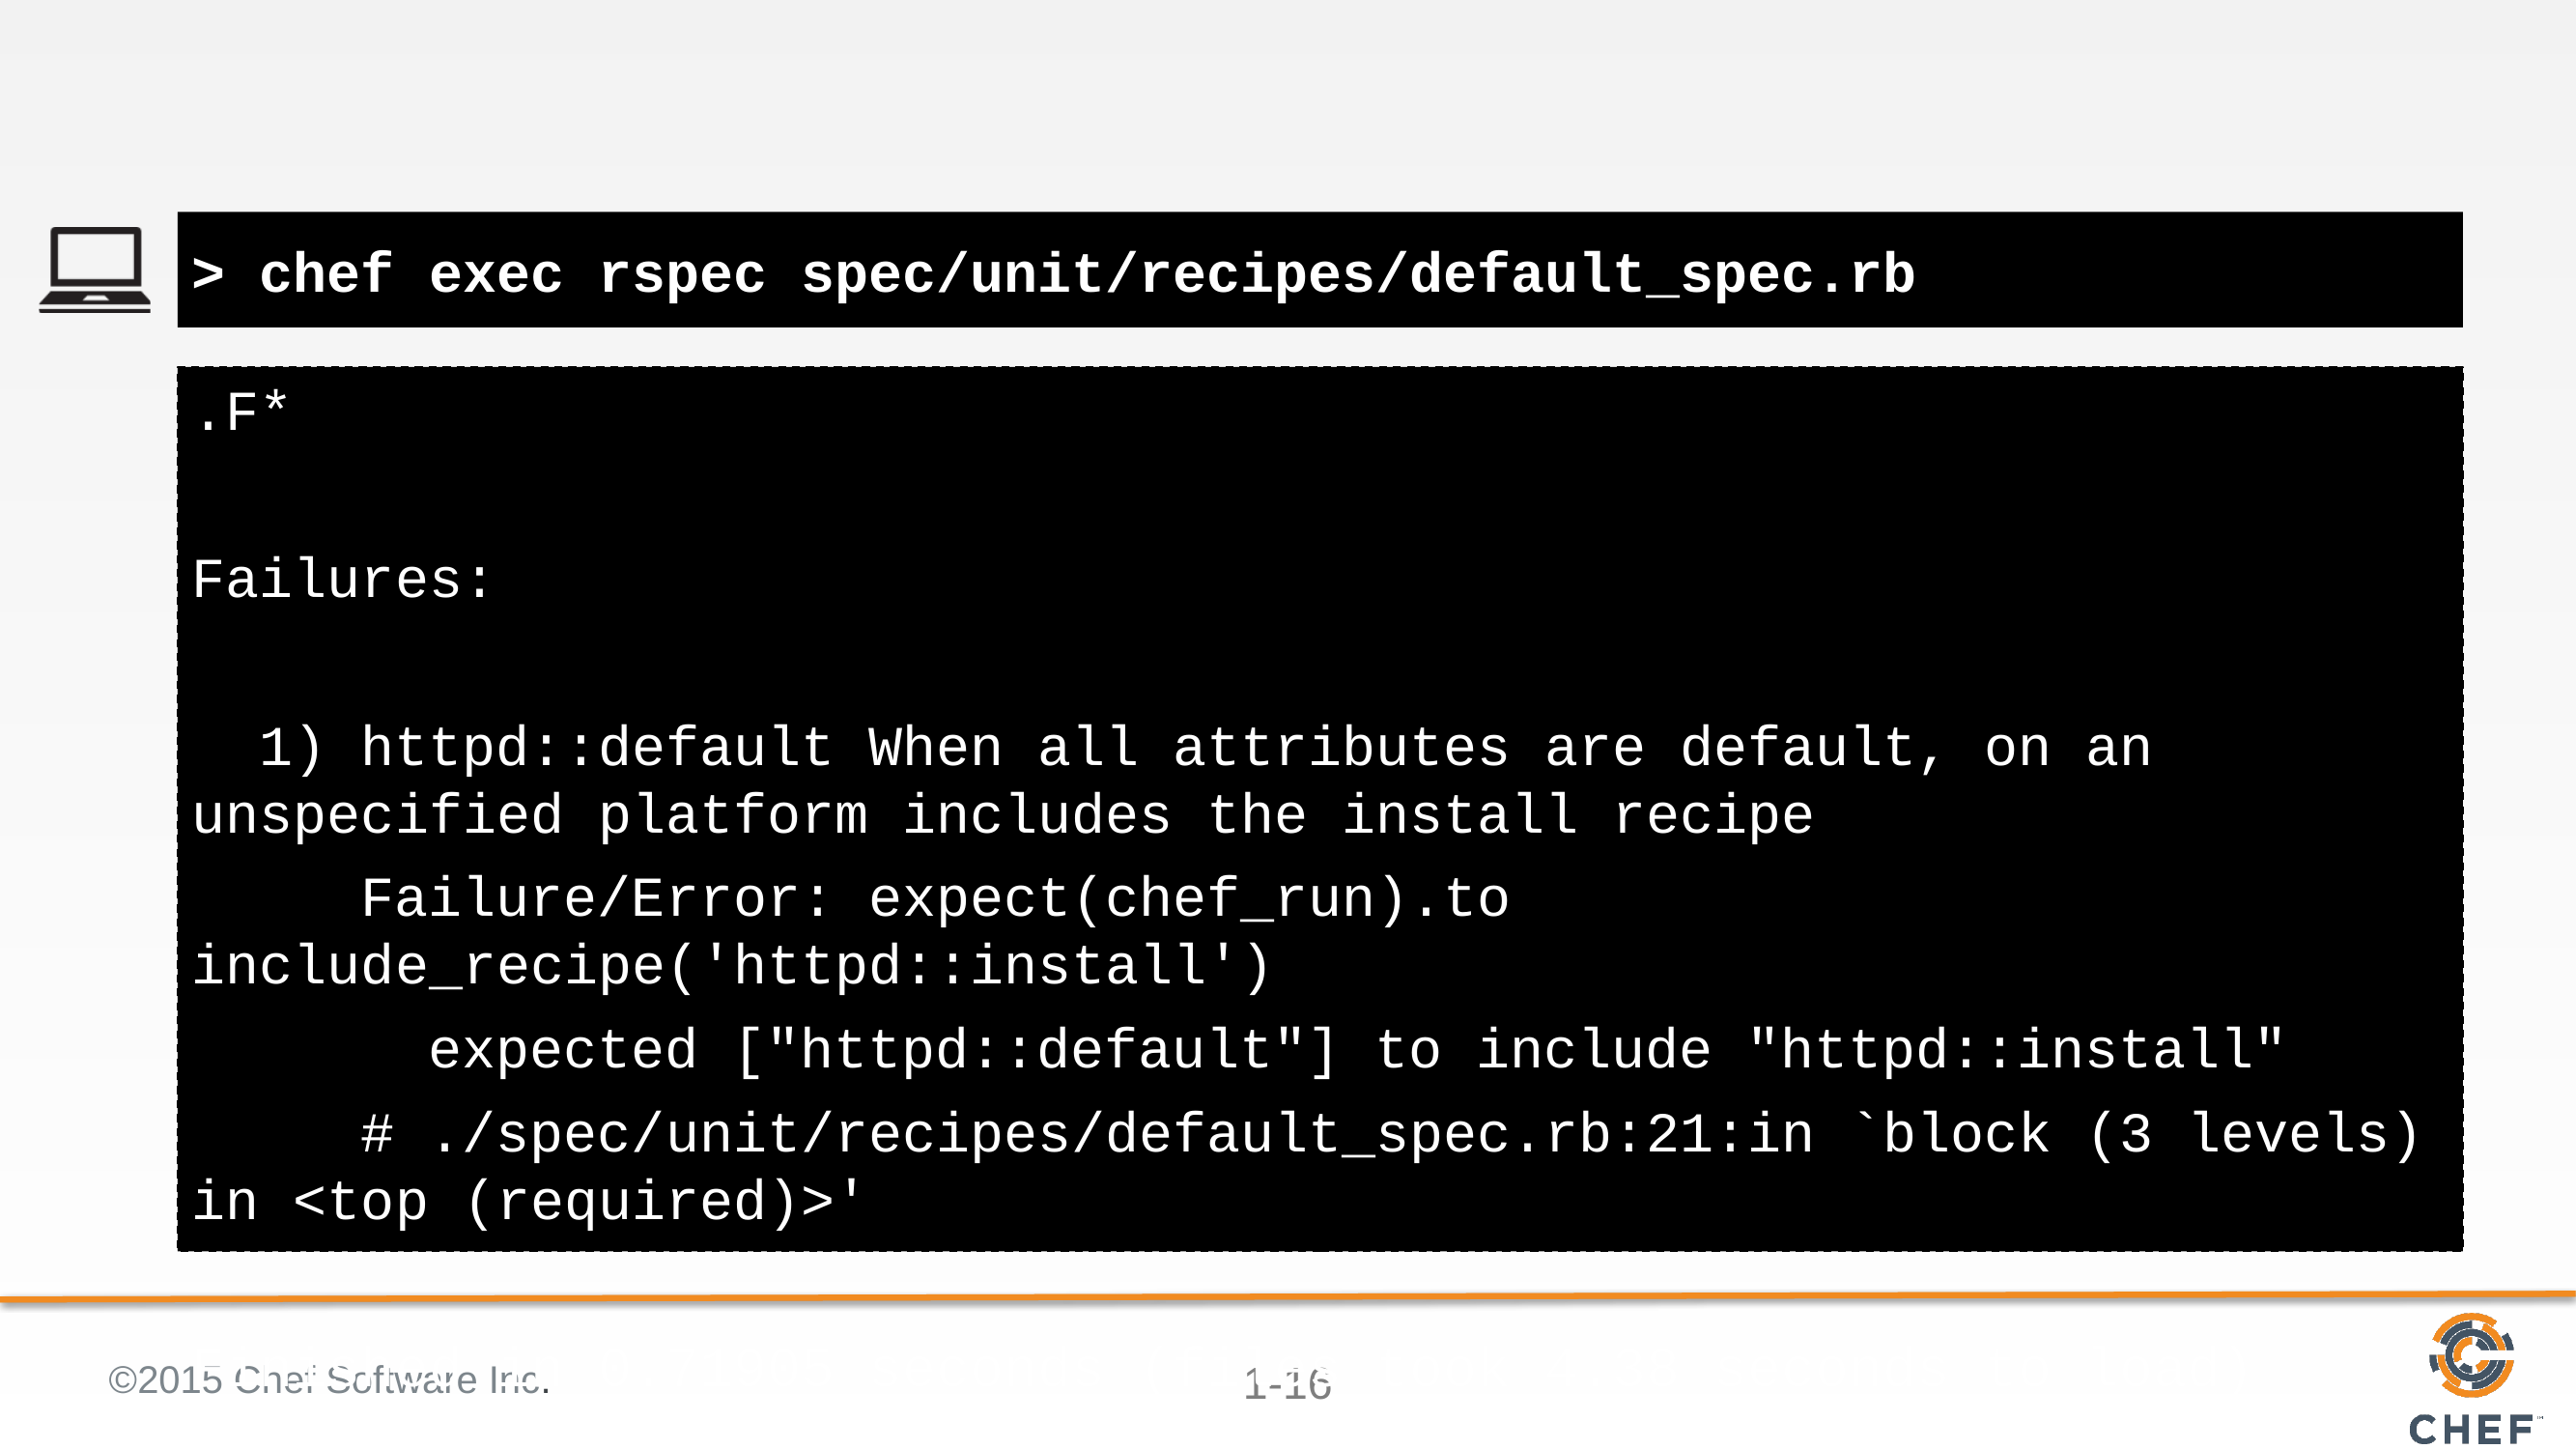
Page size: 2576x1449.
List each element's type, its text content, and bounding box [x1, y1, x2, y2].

list > chef exec rspec spec/unit/recipes/default_spec.rb [177, 212, 2463, 327]
picture [2399, 1297, 2551, 1449]
list .F* Failures: 1) httpd::default When all attributes are default, on an unspecified platform includes the install recipe Failure/Error: expect(chef_run).to include_recipe('httpd::install') expected ["httpd::default"] to include "httpd::install" # ./spec/unit/recipes/default_spec.rb:21:in `block (3 levels) in <top (required)>' Finished in 0.71905 seconds (files took 4.38 seconds to load) 3 examples, 1 failure, 1 pending [177, 366, 2464, 1252]
